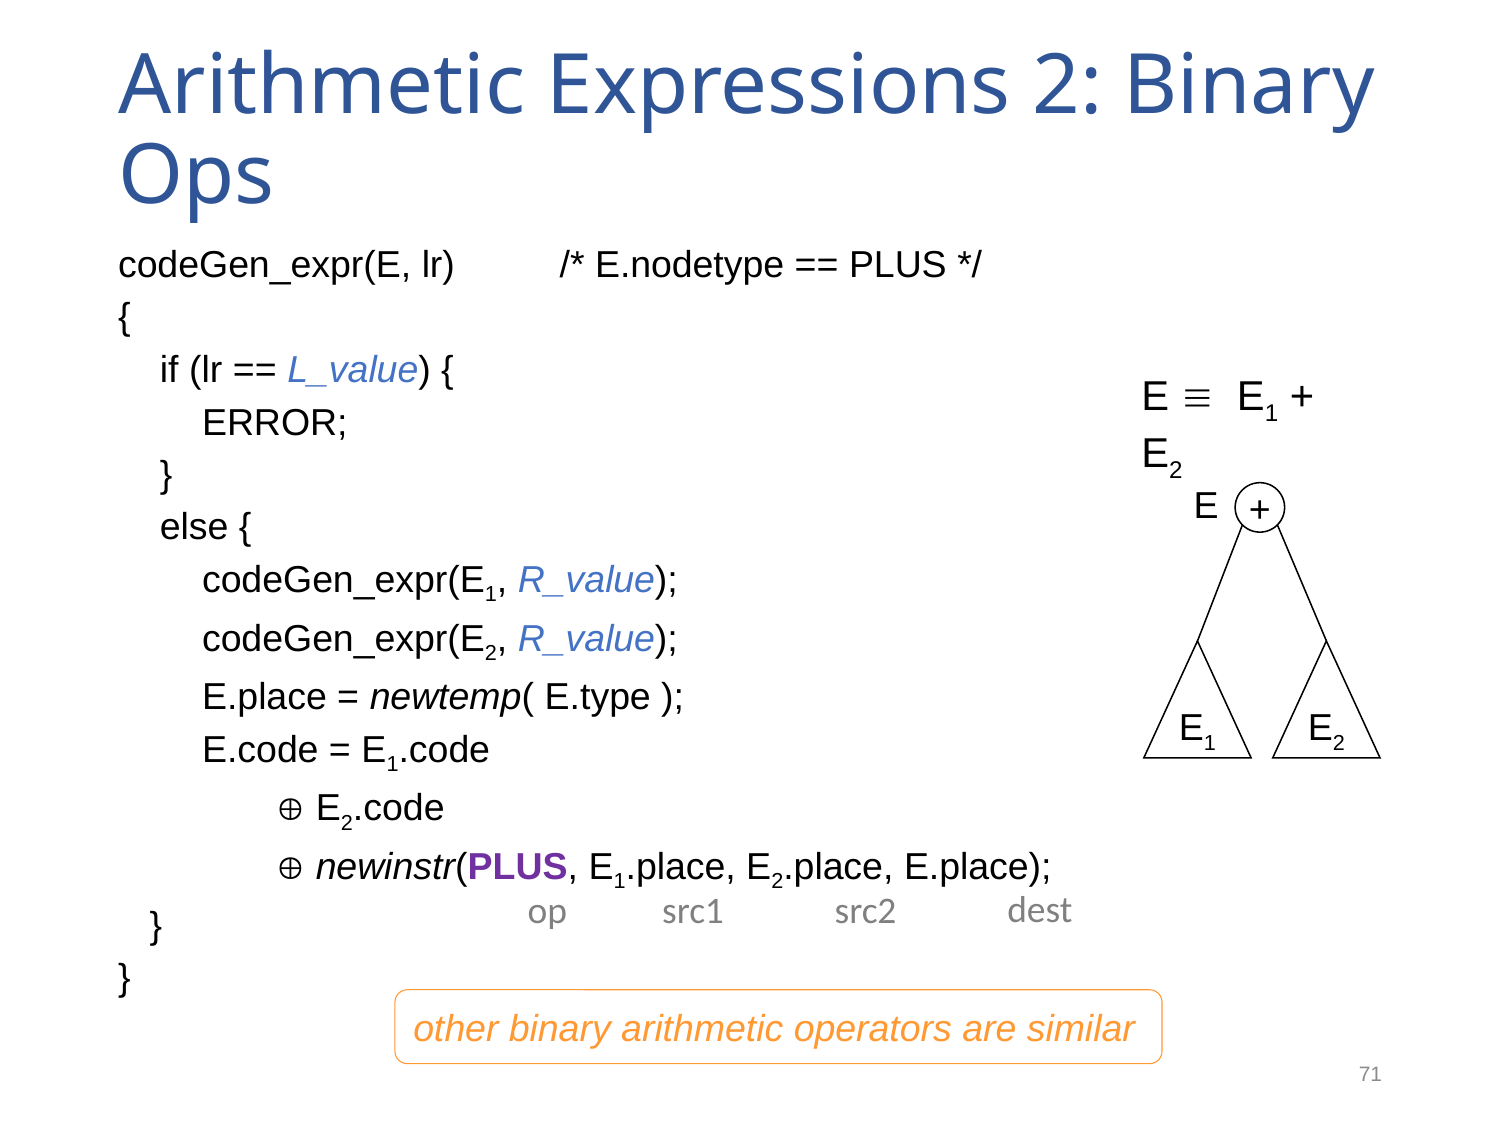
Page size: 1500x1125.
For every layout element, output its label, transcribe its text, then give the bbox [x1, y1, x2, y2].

text_box E  E1 + E2 [1126, 361, 1381, 491]
text_box E [1178, 491, 1229, 534]
title Arithmetic Expressions 2: Binary Ops [103, 60, 1454, 203]
text_box other binary arithmetic operators are similar [394, 989, 1163, 1065]
text_box + [1235, 491, 1285, 533]
text_box E1 [1143, 641, 1252, 758]
slide_number 71 [1059, 1042, 1397, 1103]
text_box op [512, 878, 583, 939]
text_box E2 [1272, 641, 1381, 758]
text_box src1 [647, 878, 739, 939]
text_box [1197, 524, 1243, 641]
text_box dest [992, 877, 1088, 938]
list codeGen_expr(E, lr) /* E.nodetype == PLUS */ { if (lr == L_value) { ERROR; } else { codeGen_expr(E1, R_value); codeGen_expr(E2, R_value); E.place = newtemp( E.type ); E.code = E1.code  E2.code  newinstr(plus, E1.place, E2.place, E.place); } } [103, 232, 1397, 1014]
text_box src2 [819, 878, 912, 939]
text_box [1277, 524, 1327, 641]
